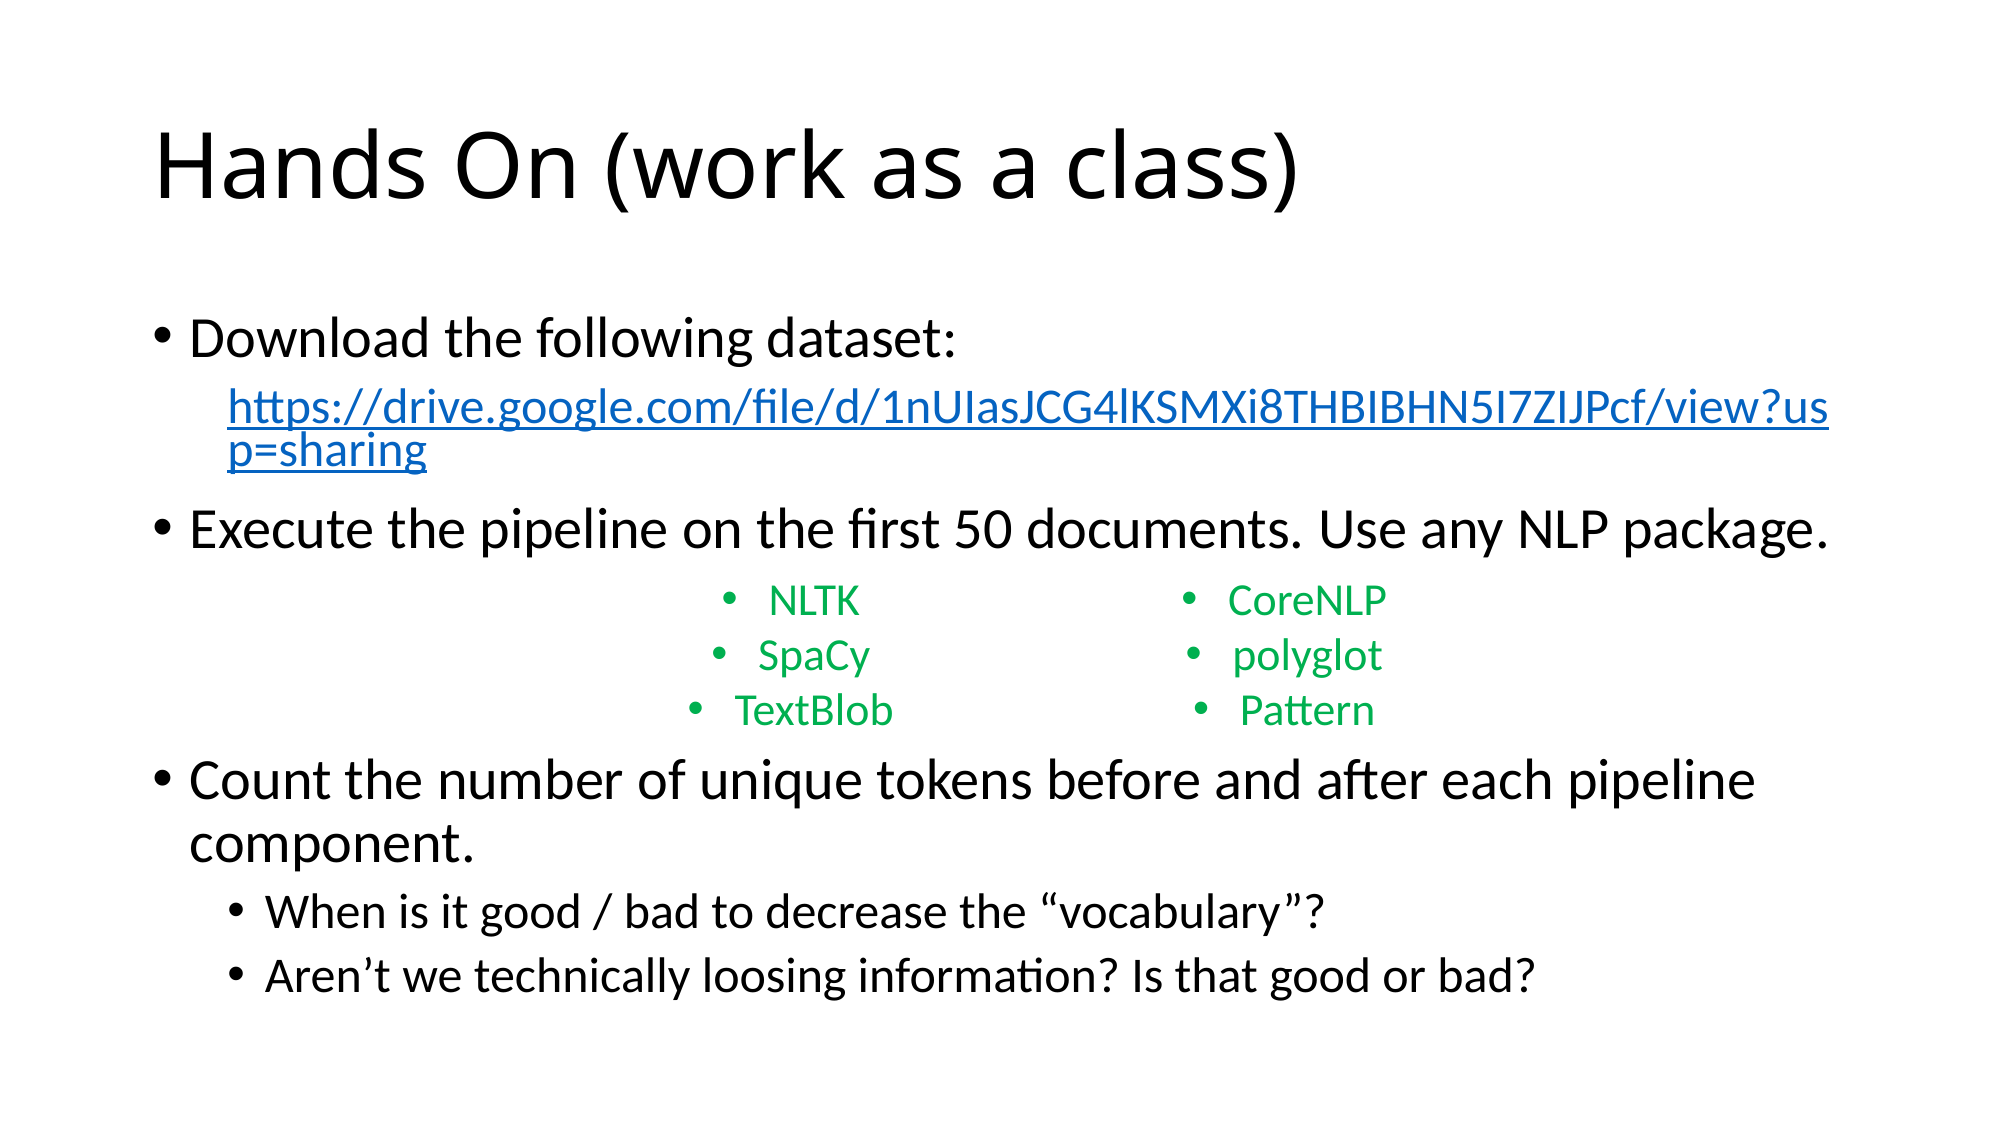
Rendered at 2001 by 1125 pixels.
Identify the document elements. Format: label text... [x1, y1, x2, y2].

text_box NLTK SpaCy TextBlob CoreNLP polyglot Pattern [491, 562, 1509, 900]
list Download the following dataset: https://drive.google.com/file/d/1nUIasJCG4lKSMXi8THBIBHN5I7ZIJPcf/view?usp=sharing Execute the pipeline on the first 50 documents. Use any NLP package. Count the number of unique tokens before and after each pipeline component. When is it good / bad to decrease the “vocabulary”? Aren’t we technically loosing information? Is that good or bad? [137, 299, 1863, 1055]
title Hands On (work as a class) [137, 59, 1863, 278]
